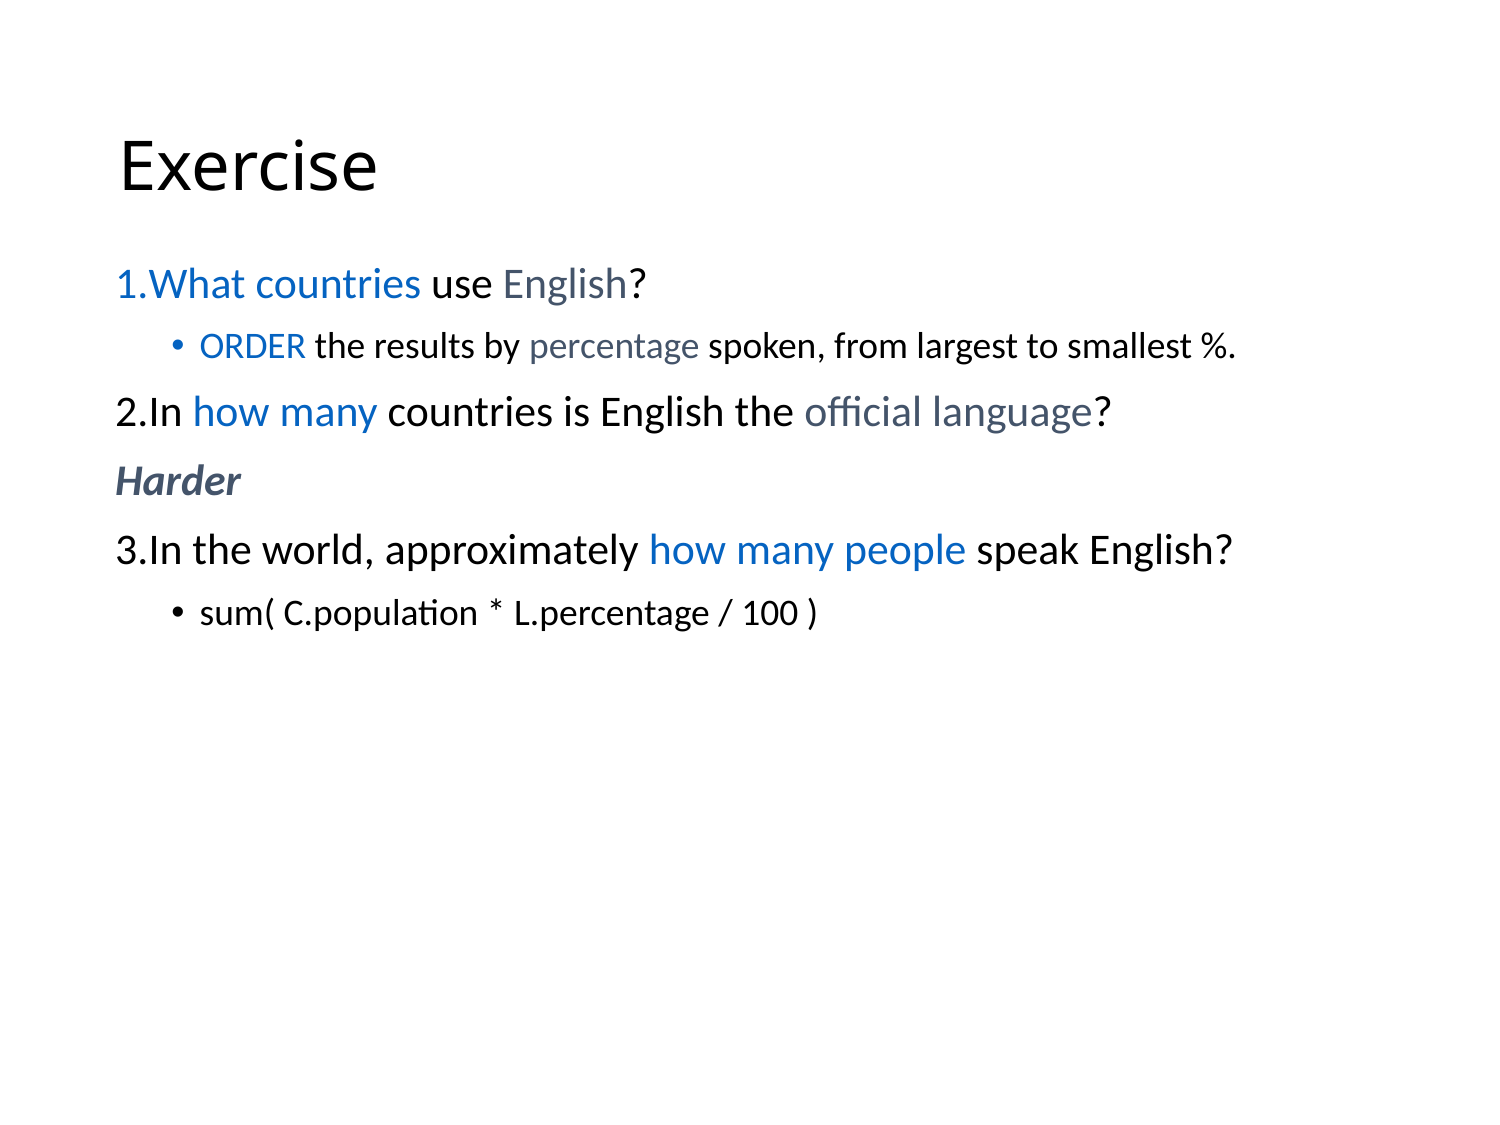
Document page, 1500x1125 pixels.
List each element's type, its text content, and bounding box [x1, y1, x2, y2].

list What countries use English? ORDER the results by percentage spoken, from largest to smallest %. In how many countries is English the official language? Harder In the world, approximately how many people speak English? sum( C.population * L.percentage / 100 ) [100, 253, 1400, 1006]
title Exercise [103, 59, 1397, 253]
